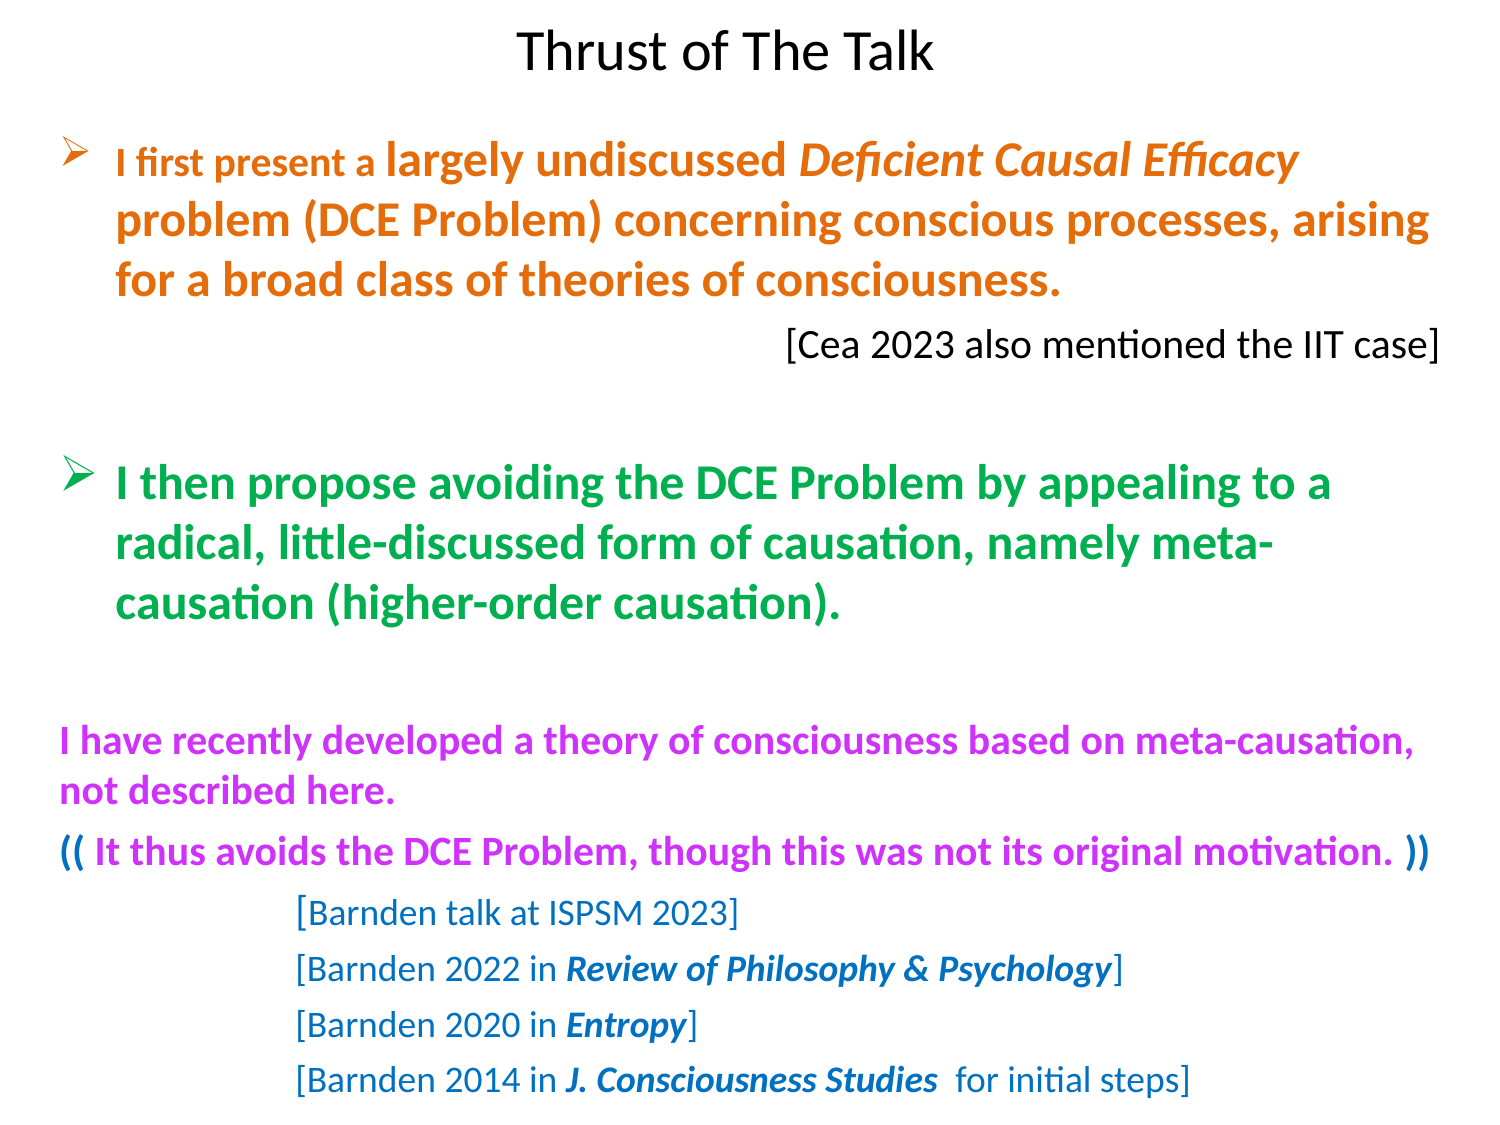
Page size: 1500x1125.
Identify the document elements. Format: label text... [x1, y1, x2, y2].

list I first present a largely undiscussed Deficient Causal Efficacy problem (DCE Problem) concerning conscious processes, arising for a broad class of theories of consciousness. [Cea 2023 also mentioned the IIT case] I then propose avoiding the DCE Problem by appealing to a radical, little-discussed form of causation, namely meta-causation (higher-order causation). I have recently developed a theory of consciousness based on meta-causation, not described here. (( It thus avoids the DCE Problem, though this was not its original motivation. )) [Barnden talk at ISPSM 2023] [Barnden 2022 in Review of Philosophy & Psychology] [Barnden 2020 in Entropy] [Barnden 2014 in J. Consciousness Studies for initial steps] [44, 118, 1456, 1088]
title Thrust of The Talk [88, 0, 1364, 95]
